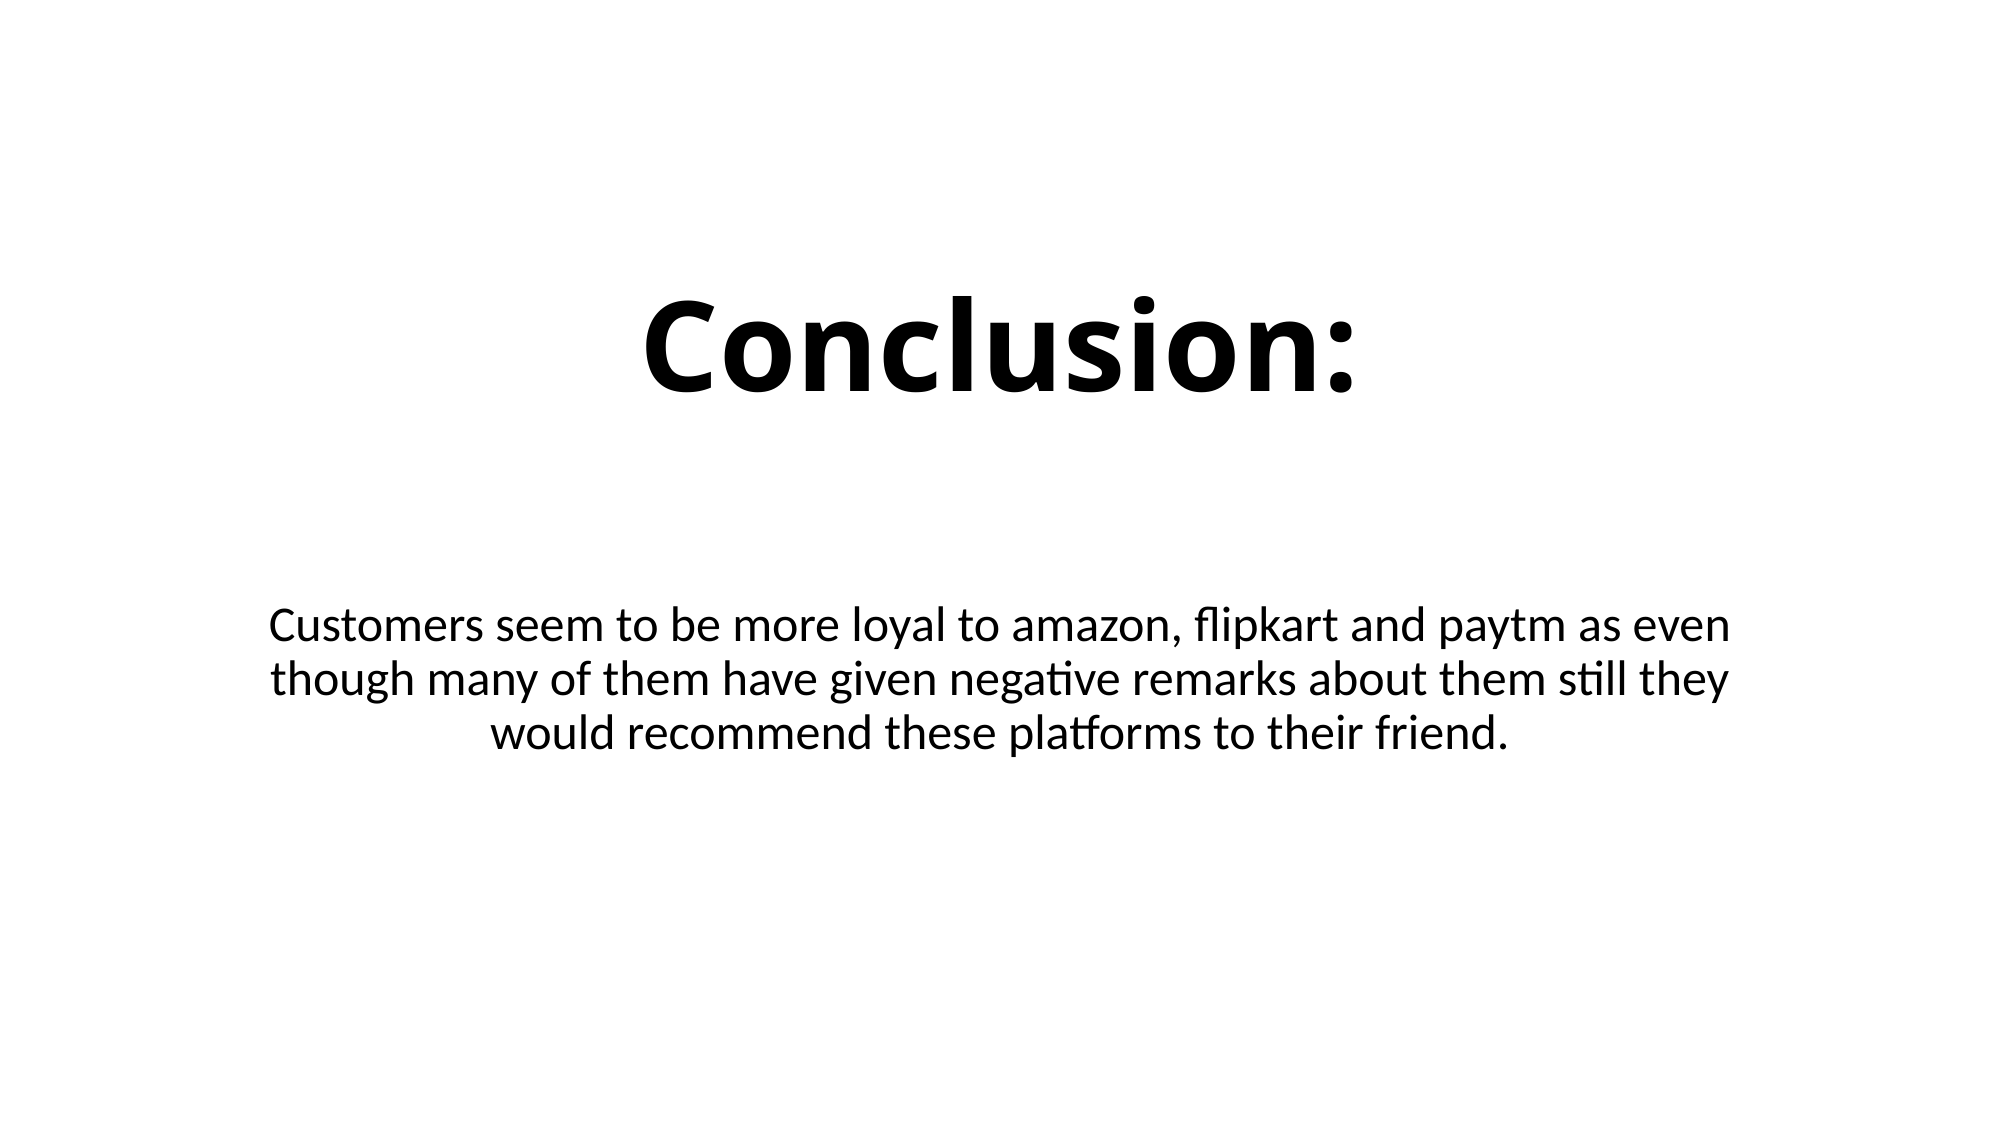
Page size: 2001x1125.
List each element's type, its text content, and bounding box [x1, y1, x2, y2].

title Conclusion: [249, 184, 1750, 576]
subtitle Customers seem to be more loyal to amazon, flipkart and paytm as even though many of them have given negative remarks about them still they would recommend these platforms to their friend. [249, 590, 1750, 863]
